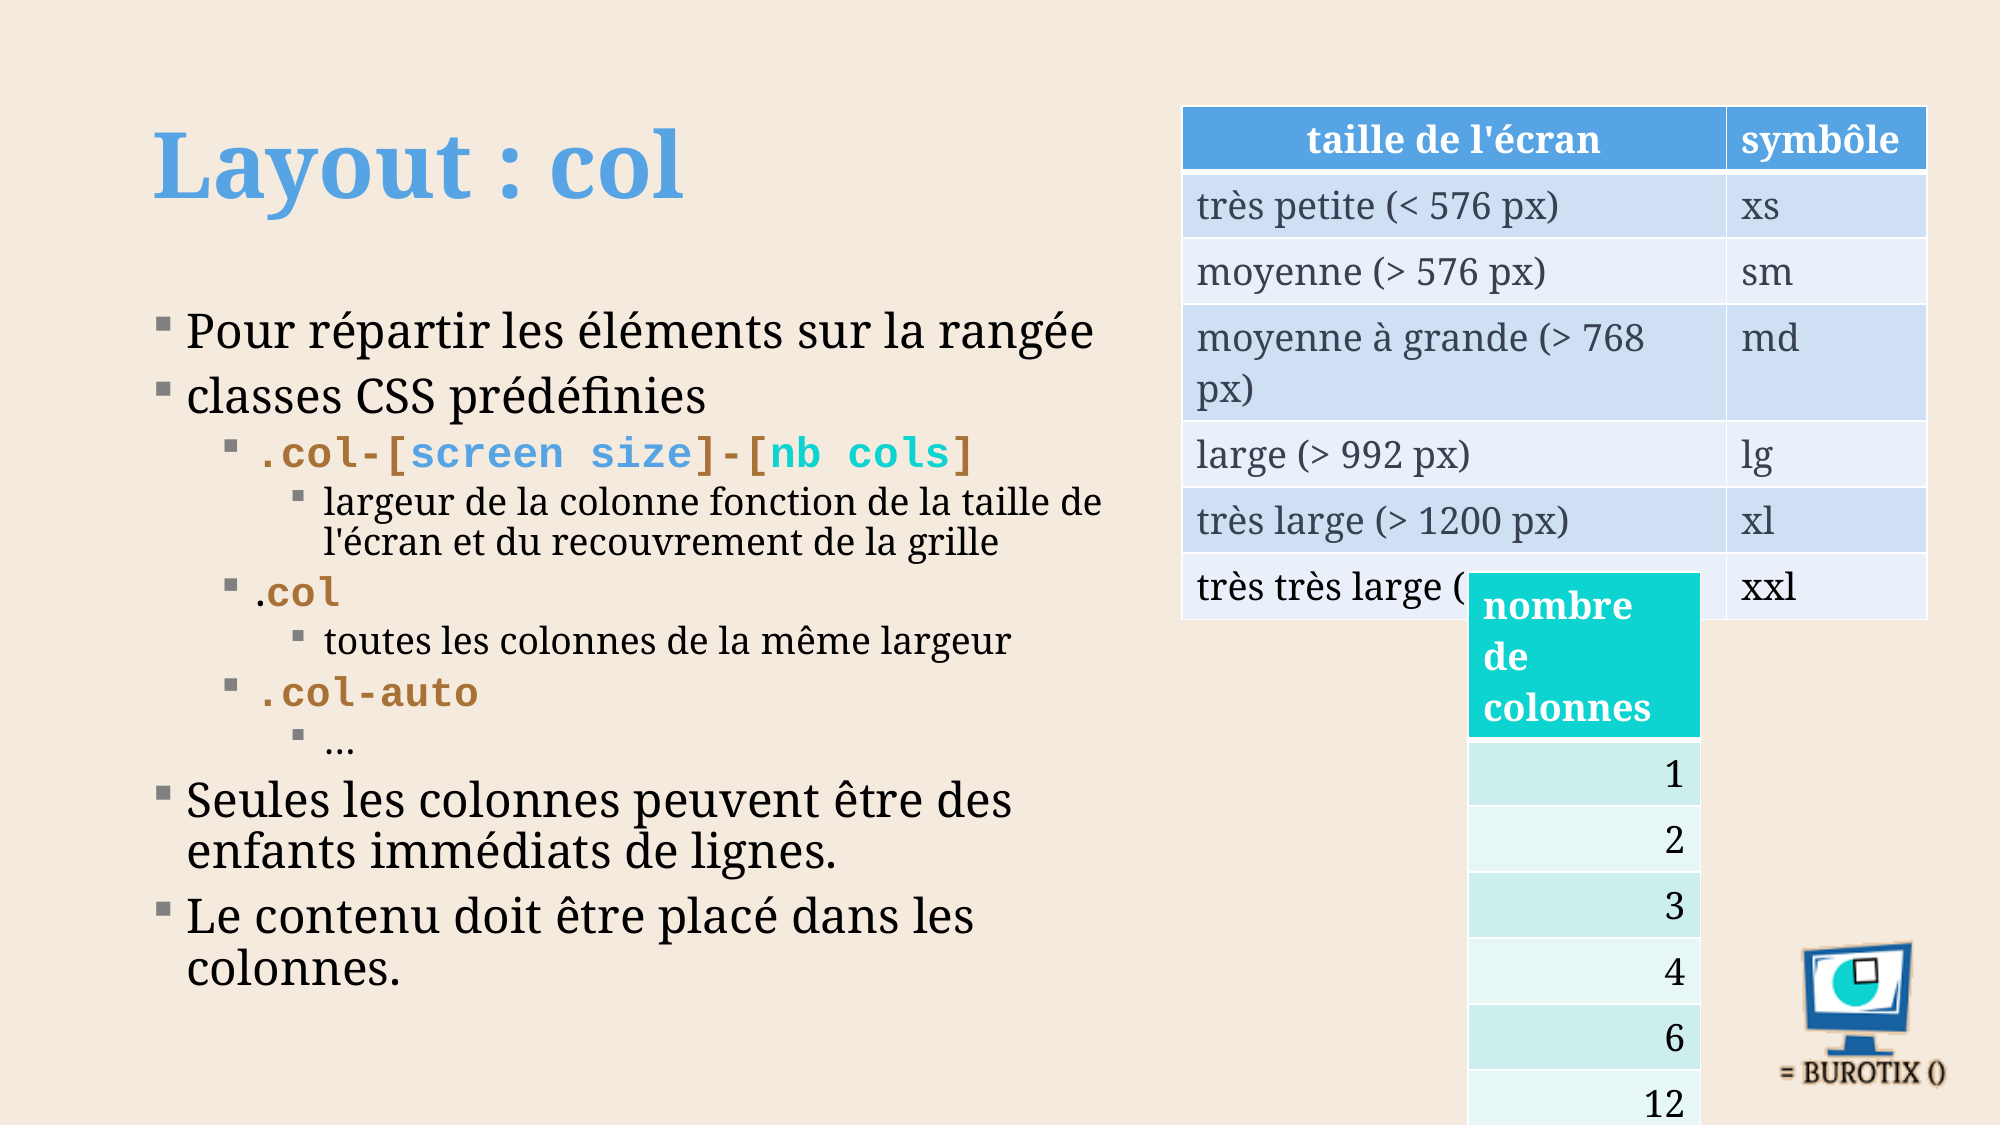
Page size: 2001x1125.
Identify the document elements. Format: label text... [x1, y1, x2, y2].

table_cell moyenne (> 576 px) [1183, 239, 1726, 303]
table_cell moyenne à grande (> 768 px) [1183, 305, 1726, 420]
table_cell large (> 992 px) [1183, 422, 1726, 486]
table_cell 6 [1469, 1005, 1700, 1069]
title Layout : col [137, 59, 1863, 278]
table_cell md [1727, 305, 1926, 420]
table_cell xxl [1727, 554, 1926, 619]
picture [1776, 938, 1949, 1089]
table_header nombre de colonnes [1469, 573, 1700, 737]
table_cell lg [1727, 422, 1926, 486]
table_cell 2 [1469, 807, 1700, 871]
table_cell 4 [1469, 939, 1700, 1003]
table_cell très large (> 1200 px) [1183, 488, 1726, 552]
table_header symbôle [1727, 107, 1926, 169]
table_cell très très large (> 1400px) [1183, 554, 1726, 619]
table_cell 1 [1469, 743, 1700, 805]
table_cell très petite (< 576 px) [1183, 175, 1726, 237]
table_cell 3 [1469, 873, 1700, 937]
table_cell 12 [1469, 1071, 1700, 1125]
table_cell xl [1727, 488, 1926, 552]
list Pour répartir les éléments sur la rangée classes CSS prédéfinies .col-[screen size]-[nb cols] largeur de la colonne fonction de la taille de l'écran et du recouvrement de la grille .col toutes les colonnes de la même largeur .col-auto … Seules les colonnes peuvent être des enfants immédiats de lignes. Le contenu doit être placé dans les colonnes. [137, 299, 1156, 1014]
table_cell xs [1727, 175, 1926, 237]
table_header taille de l'écran [1183, 107, 1726, 169]
table_cell sm [1727, 239, 1926, 303]
